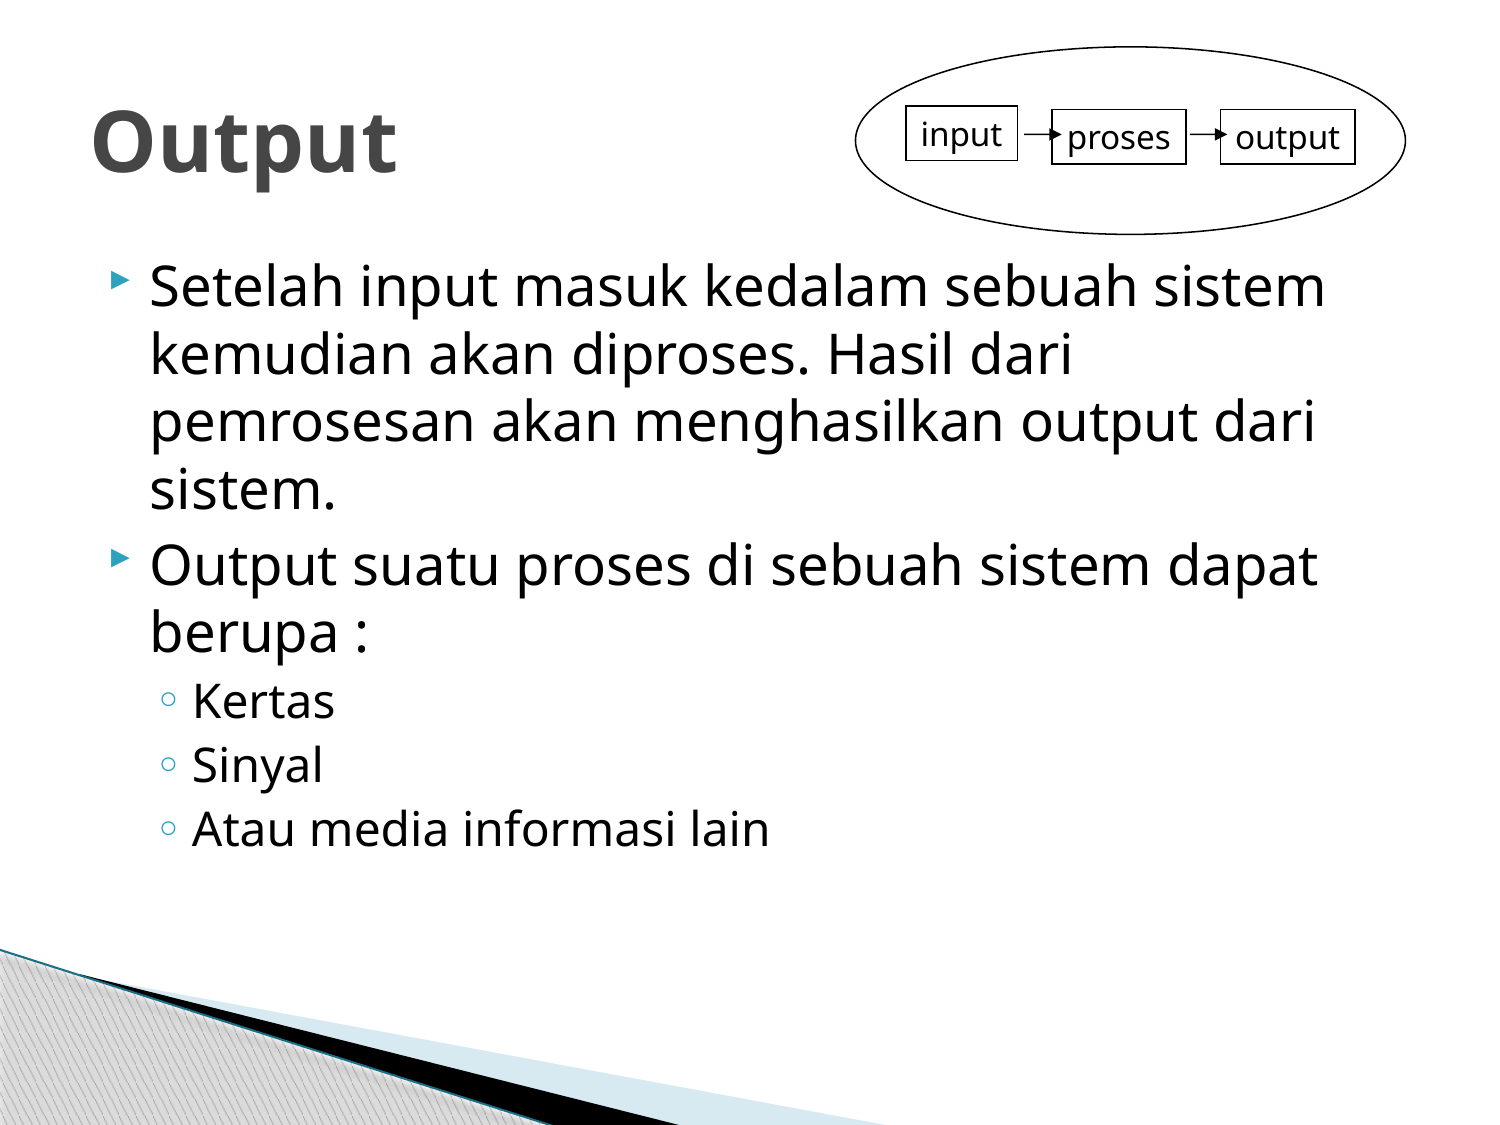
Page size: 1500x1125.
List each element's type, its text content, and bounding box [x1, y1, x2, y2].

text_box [855, 46, 1406, 235]
title Output [75, 45, 1425, 233]
list Setelah input masuk kedalam sebuah sistem kemudian akan diproses. Hasil dari pemrosesan akan menghasilkan output dari sistem. Output suatu proses di sebuah sistem dapat berupa : Kertas Sinyal Atau media informasi lain [74, 242, 1426, 986]
